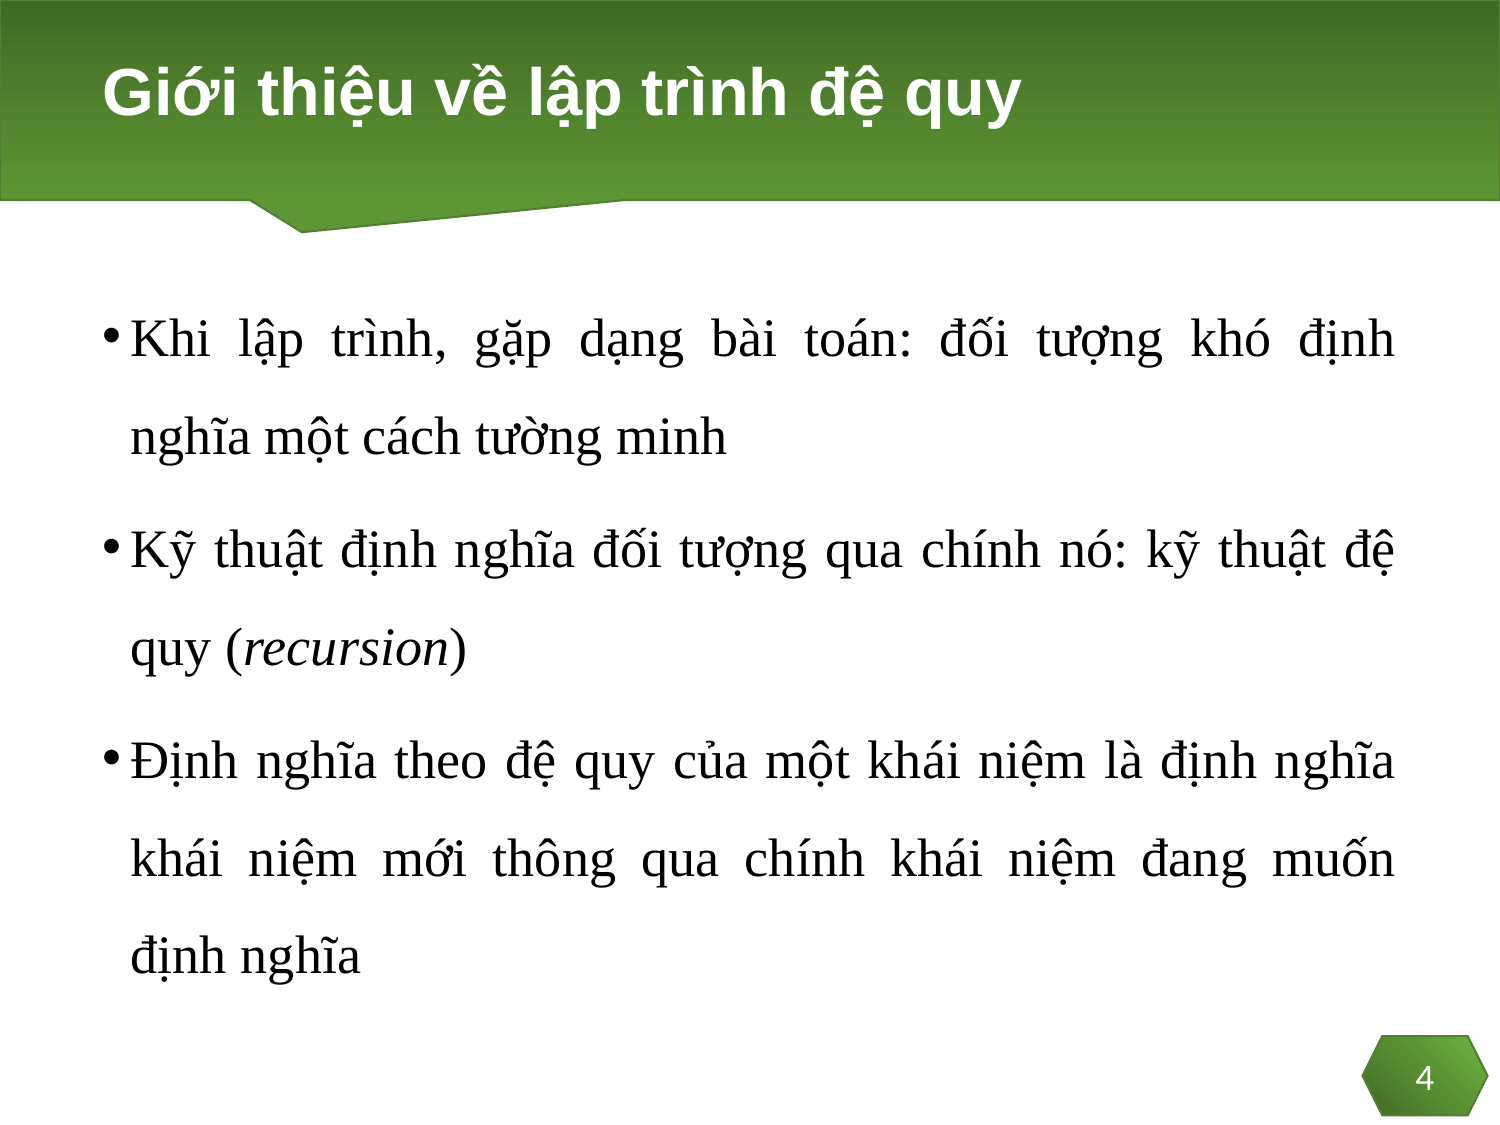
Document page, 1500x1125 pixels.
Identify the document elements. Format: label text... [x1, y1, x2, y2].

title Giới thiệu về lập trình đệ quy [87, 12, 1413, 175]
list Khi lập trình, gặp dạng bài toán: đối tượng khó định nghĩa một cách tường minh Kỹ thuật định nghĩa đối tượng qua chính nó: kỹ thuật đệ quy (recursion) Định nghĩa theo đệ quy của một khái niệm là định nghĩa khái niệm mới thông qua chính khái niệm đang muốn định nghĩa [87, 262, 1413, 1014]
